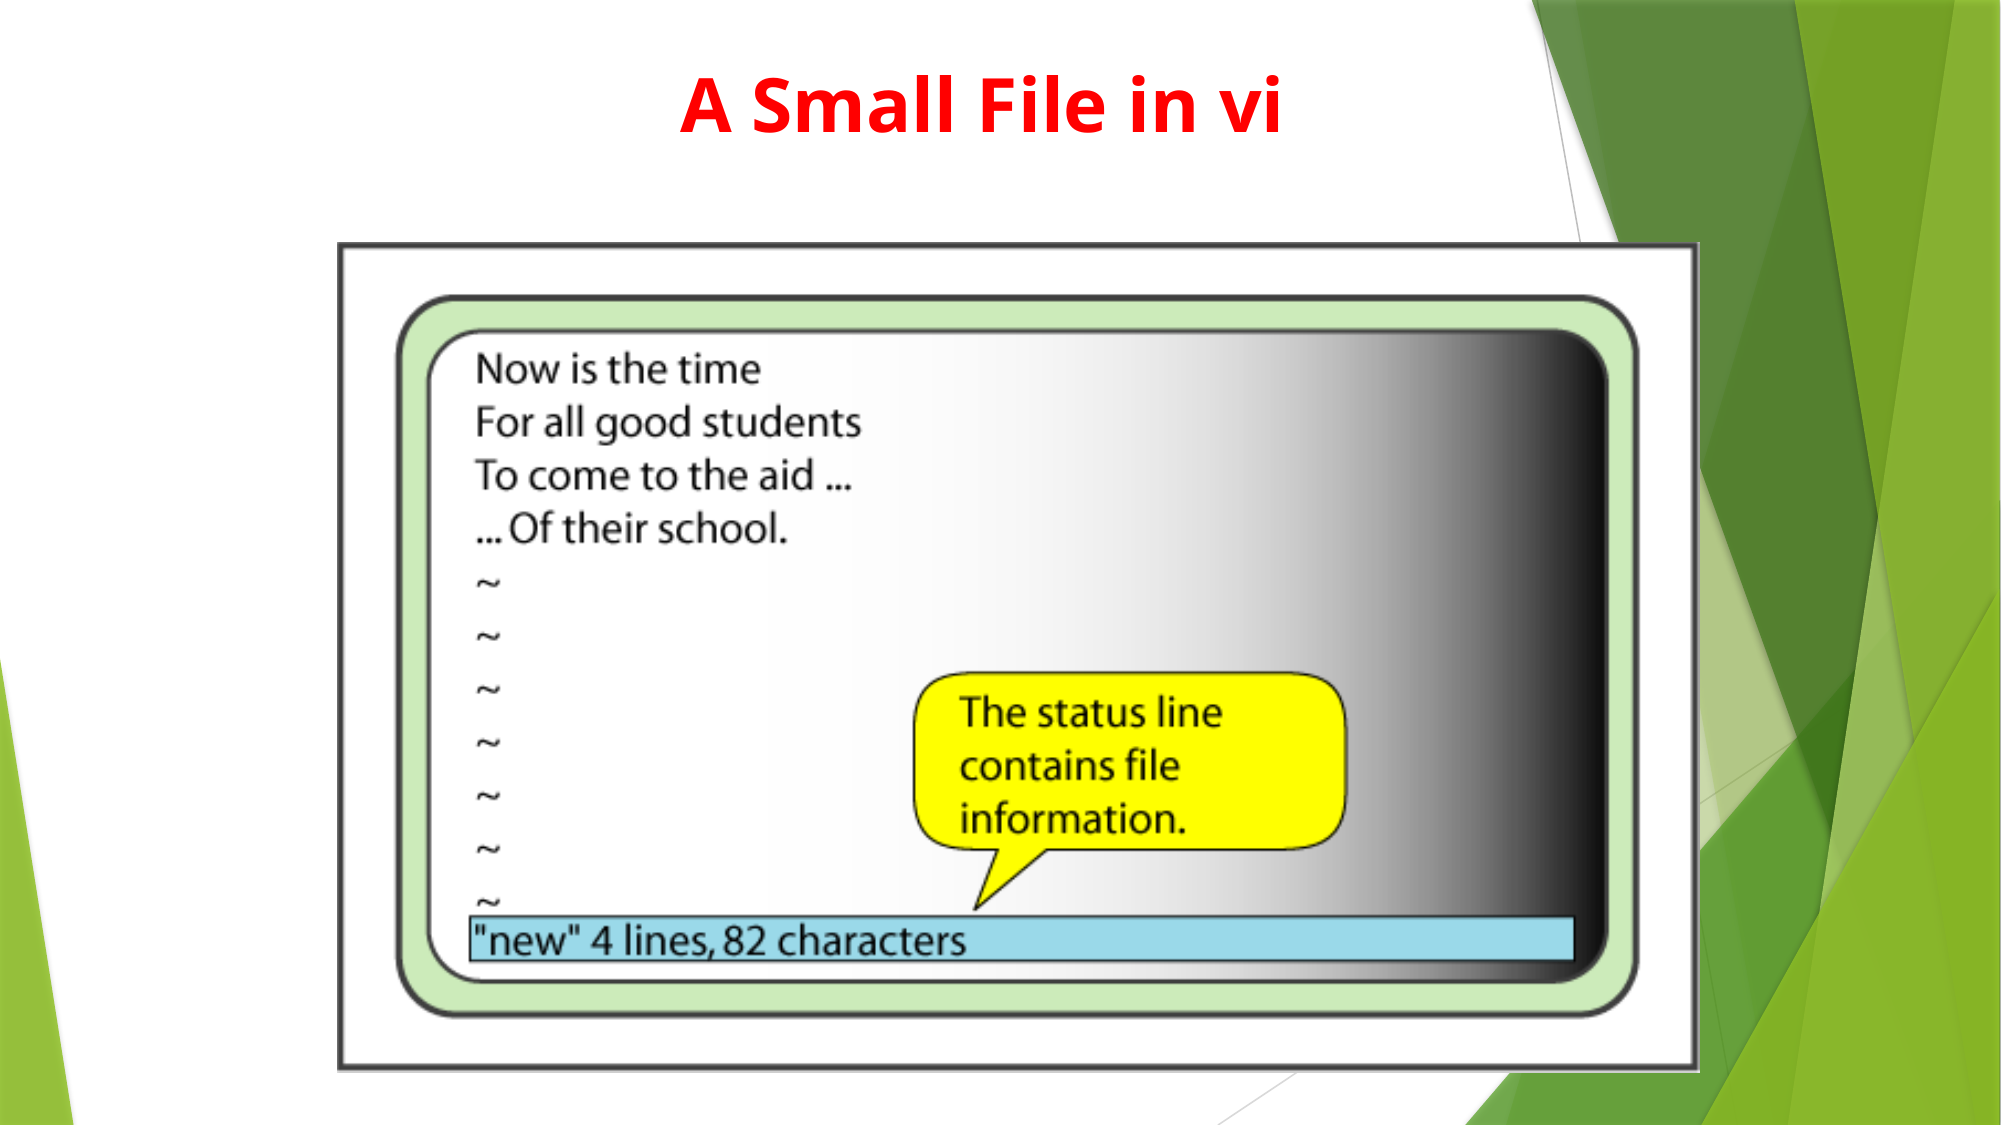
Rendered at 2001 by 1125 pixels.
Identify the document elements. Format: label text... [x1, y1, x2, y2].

text_box A Small File in vi [665, 49, 1301, 155]
picture [336, 241, 1701, 1074]
